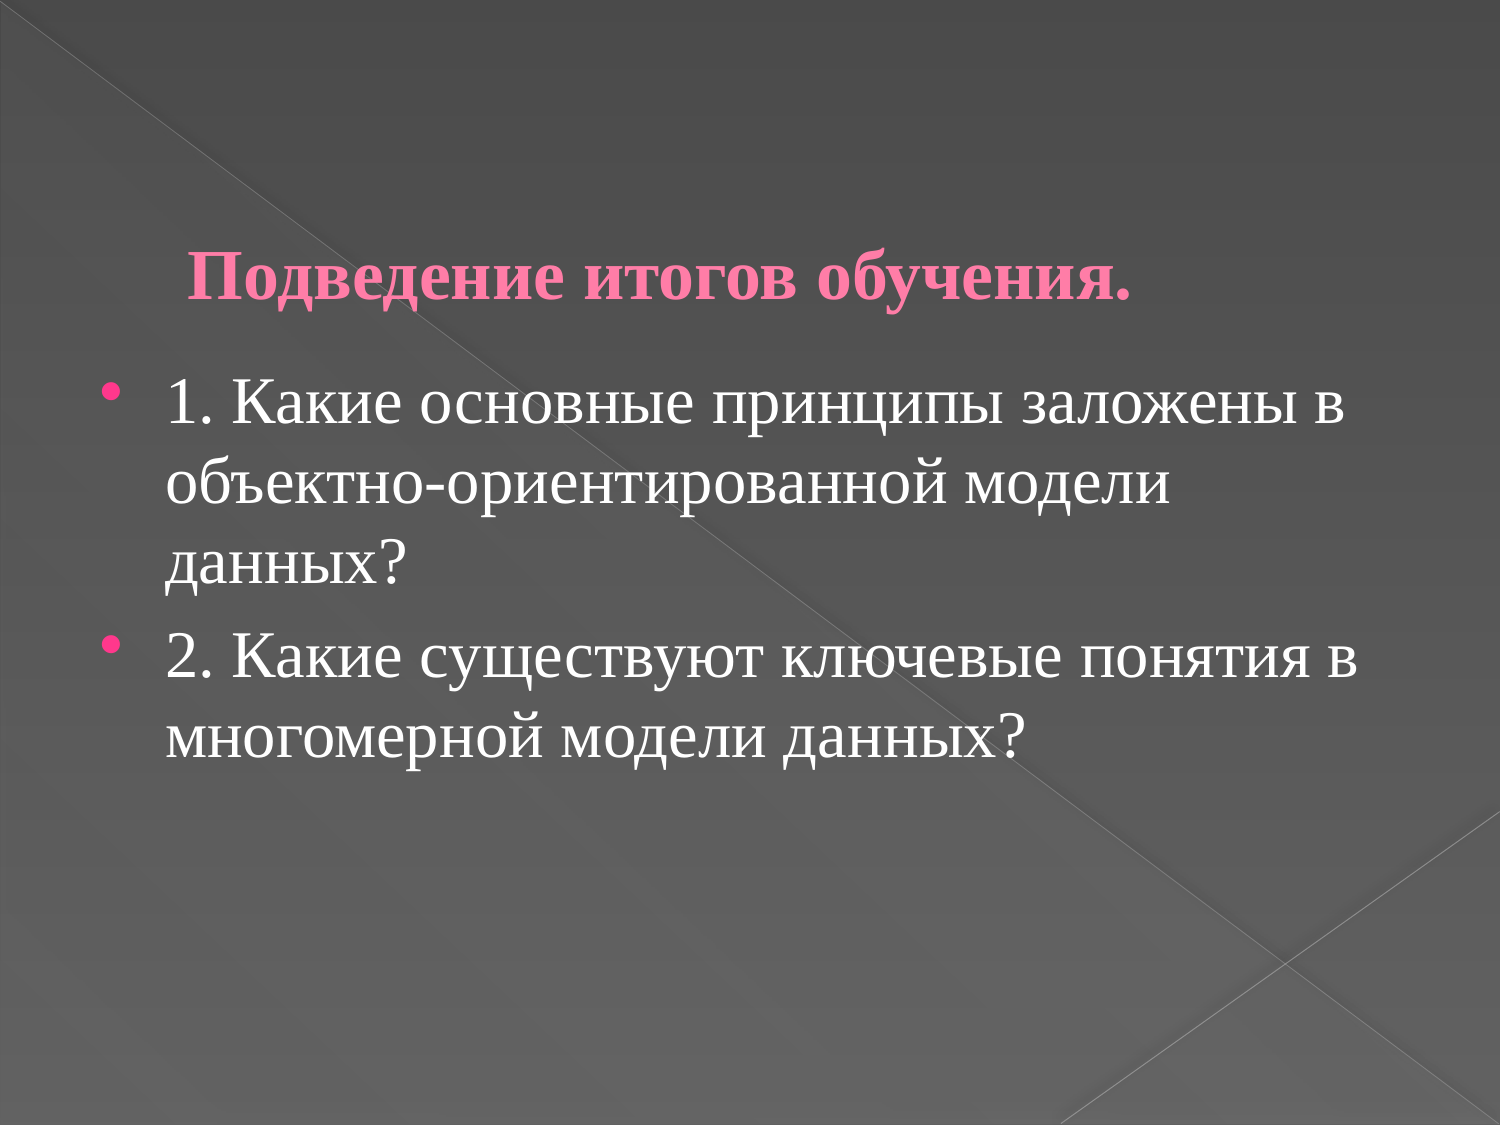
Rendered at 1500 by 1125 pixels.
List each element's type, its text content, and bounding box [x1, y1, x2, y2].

title Подведение итогов обучения. [100, 219, 1451, 408]
list 1. Какие основные принципы заложены в объектно-ориентированной модели данных? 2. Какие существуют ключевые понятия в многомерной модели данных? [76, 349, 1427, 1070]
